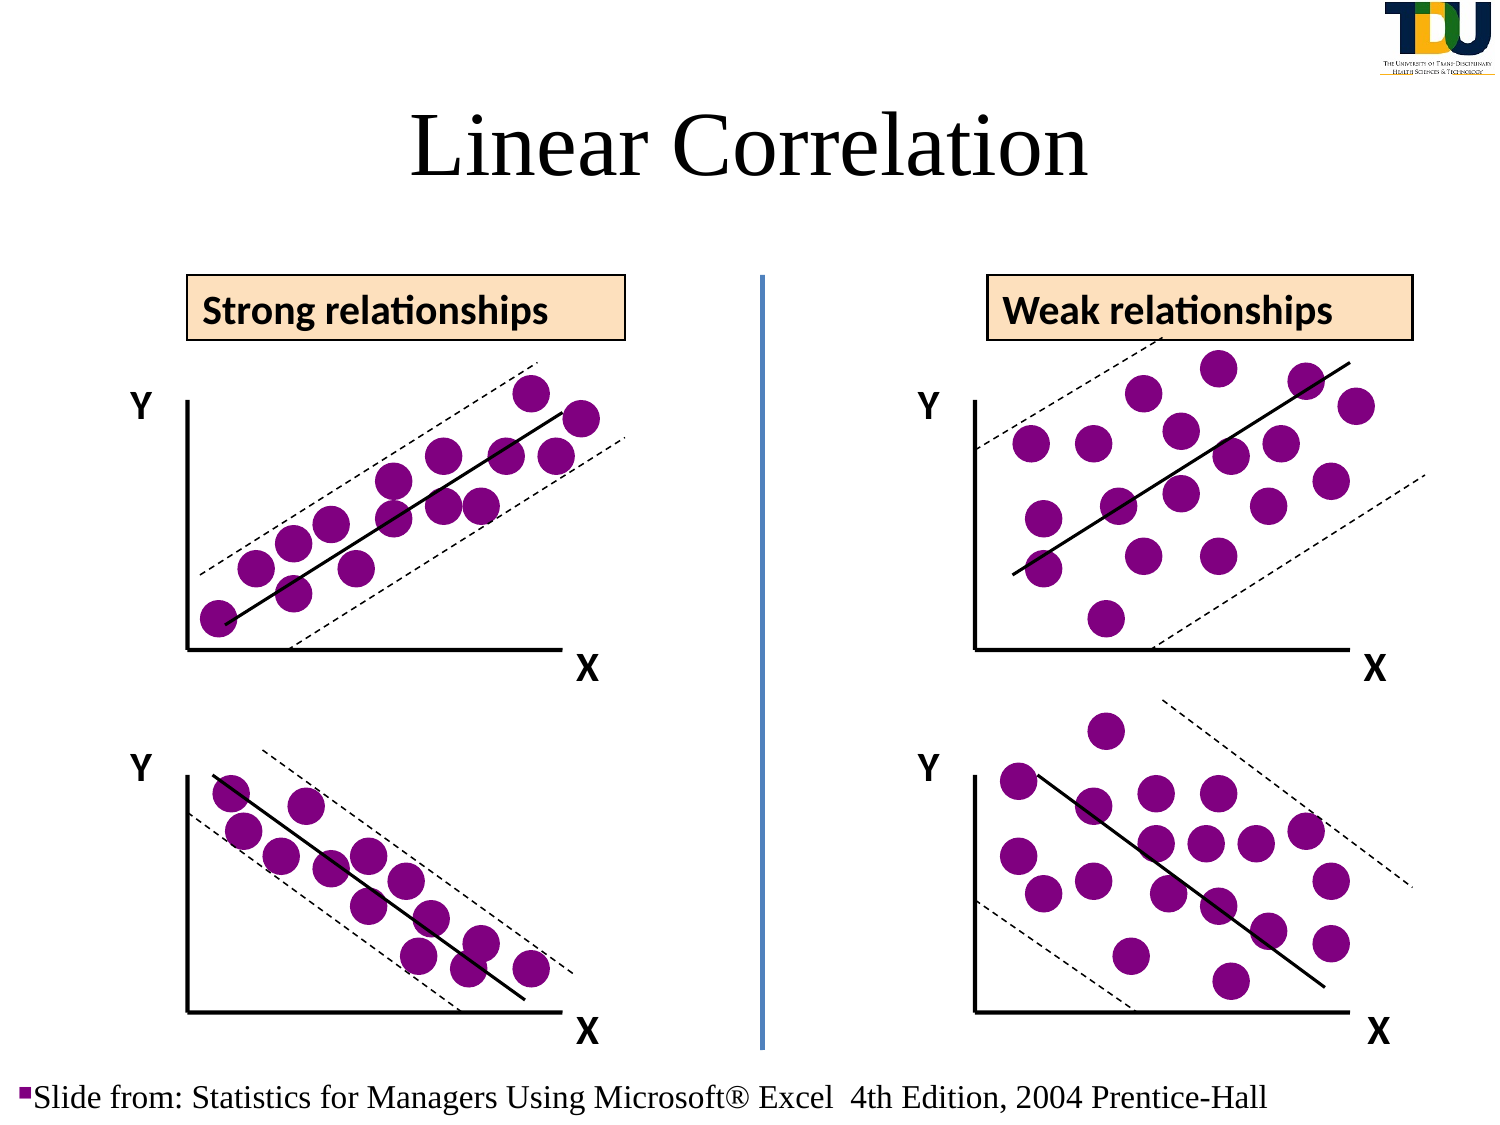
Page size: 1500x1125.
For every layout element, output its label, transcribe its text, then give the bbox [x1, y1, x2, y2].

text_box [999, 837, 1038, 876]
text_box Y [115, 732, 168, 798]
text_box [1249, 912, 1288, 951]
text_box [1287, 812, 1325, 850]
text_box [1012, 425, 1050, 463]
text_box [1124, 537, 1163, 576]
text_box [1074, 862, 1113, 901]
text_box [487, 437, 525, 475]
text_box [1024, 500, 1063, 538]
text_box [237, 549, 275, 588]
text_box [1187, 825, 1225, 863]
text_box [349, 887, 388, 925]
text_box [1162, 474, 1200, 513]
text_box [199, 600, 238, 638]
text_box [1212, 962, 1250, 1000]
text_box [1212, 437, 1250, 475]
text_box [1199, 350, 1238, 388]
text_box [1137, 774, 1175, 813]
text_box [1099, 487, 1138, 526]
text_box [462, 924, 500, 963]
text_box Slide from: Statistics for Managers Using Microsoft® Excel 4th Edition, 2004 Prentice-Hall [3, 1067, 1286, 1123]
text_box [449, 950, 488, 988]
text_box [1087, 712, 1125, 751]
text_box [399, 937, 438, 976]
text_box [712, 224, 1500, 900]
text_box [287, 787, 325, 826]
text_box [374, 462, 413, 500]
text_box [562, 399, 600, 438]
text_box [462, 487, 500, 526]
text_box [512, 375, 550, 413]
text_box [424, 437, 463, 475]
text_box [1287, 362, 1325, 400]
text_box [1262, 425, 1300, 463]
text_box [1024, 549, 1063, 588]
text_box [1199, 537, 1238, 576]
text_box [349, 837, 388, 876]
text_box Y [115, 370, 168, 435]
text_box [1112, 937, 1150, 976]
text_box [1237, 825, 1275, 863]
text_box Y [903, 732, 955, 798]
text_box [1137, 825, 1175, 863]
text_box [412, 900, 450, 938]
text_box [274, 525, 313, 563]
picture [1376, 0, 1495, 75]
text_box X [1348, 632, 1402, 698]
text_box [312, 849, 350, 888]
text_box [1149, 875, 1188, 913]
text_box [337, 549, 375, 588]
text_box [274, 575, 313, 613]
text_box [262, 837, 300, 876]
text_box [1162, 412, 1200, 451]
text_box [1312, 924, 1350, 963]
text_box [537, 437, 575, 475]
text_box X [561, 632, 614, 698]
text_box [374, 500, 413, 538]
text_box [1312, 462, 1350, 501]
text_box [1249, 487, 1288, 526]
text_box [1024, 875, 1063, 913]
text_box [999, 762, 1038, 801]
text_box [1337, 387, 1375, 426]
text_box [1074, 787, 1113, 826]
text_box [512, 950, 550, 988]
text_box [387, 862, 425, 901]
text_box [424, 487, 462, 526]
text_box [1312, 862, 1350, 901]
text_box [1199, 887, 1238, 925]
text_box Strong relationships [187, 275, 625, 340]
text_box [312, 505, 350, 544]
text_box [1087, 600, 1125, 638]
text_box Weak relationships [987, 275, 1413, 340]
text_box [1199, 774, 1238, 813]
title Linear Correlation [75, 45, 1425, 233]
text_box [212, 774, 250, 813]
text_box [1074, 425, 1113, 463]
text_box X [561, 995, 614, 1060]
text_box Y [903, 370, 955, 435]
text_box [224, 812, 263, 850]
text_box X [1352, 995, 1406, 1060]
text_box [1124, 375, 1163, 413]
